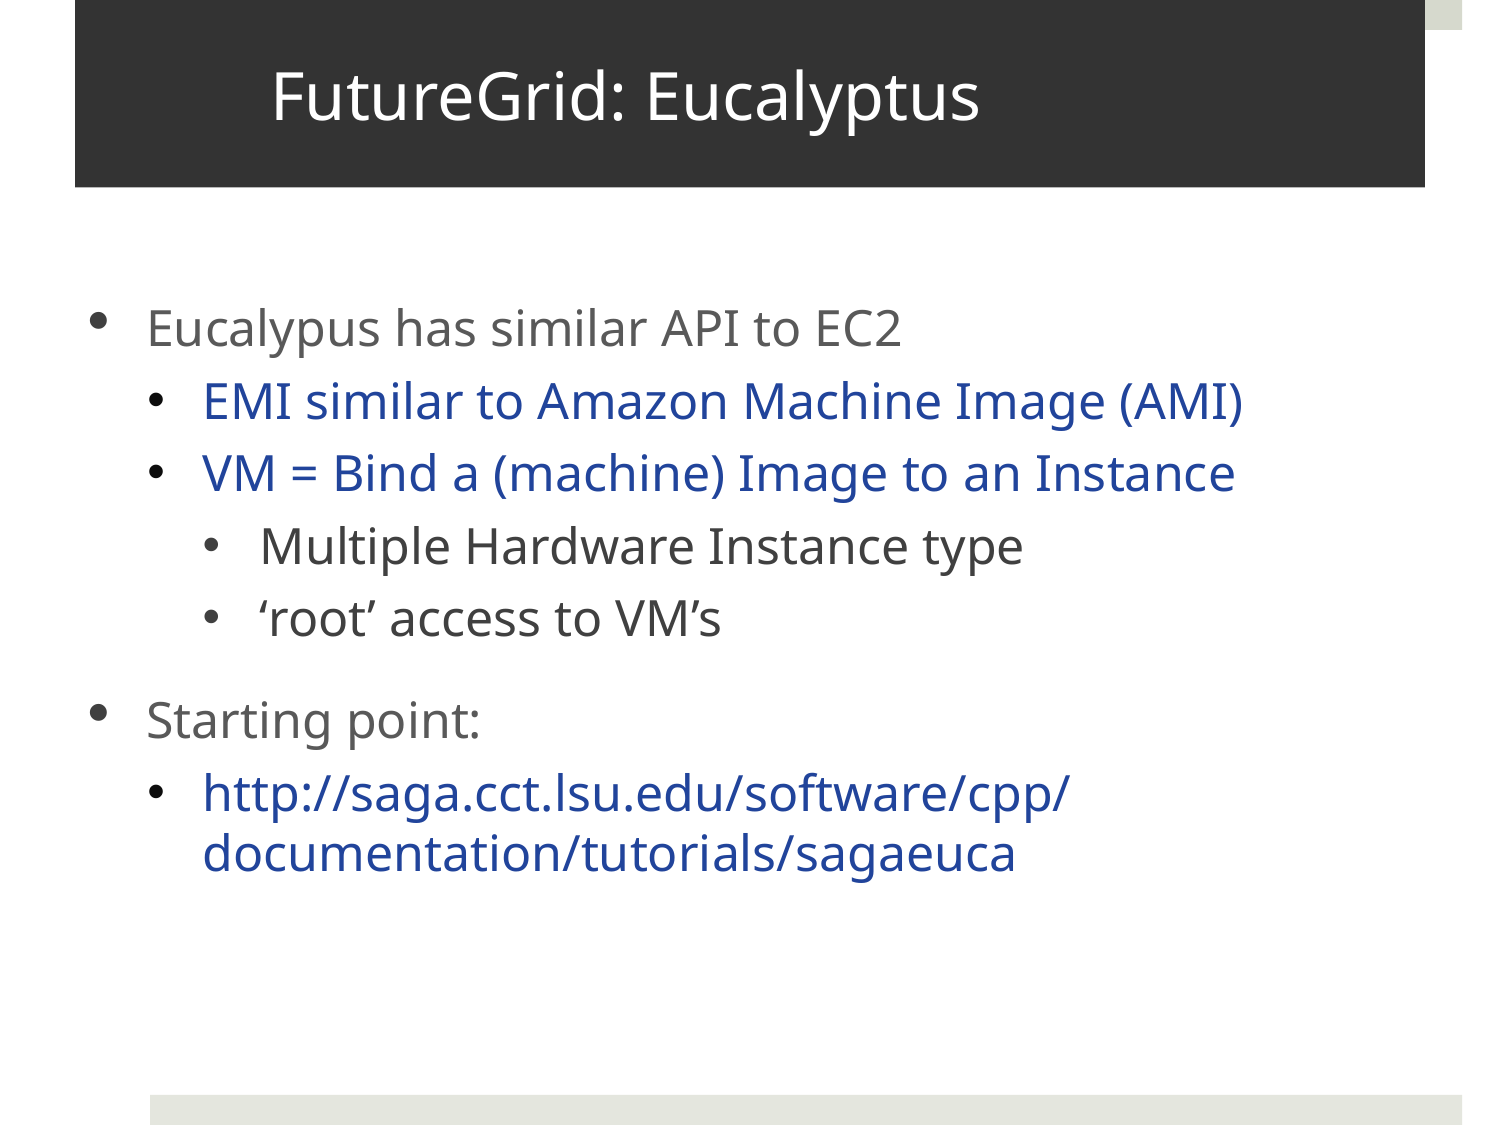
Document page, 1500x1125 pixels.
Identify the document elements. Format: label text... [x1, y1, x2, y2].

list Eucalypus has similar API to EC2 EMI similar to Amazon Machine Image (AMI) VM = Bind a (machine) Image to an Instance Multiple Hardware Instance type ‘root’ access to VM’s Starting point: http://saga.cct.lsu.edu/software/cpp/documentation/tutorials/sagaeuca [75, 187, 1465, 930]
title FutureGrid: Eucalyptus [75, 0, 1425, 187]
